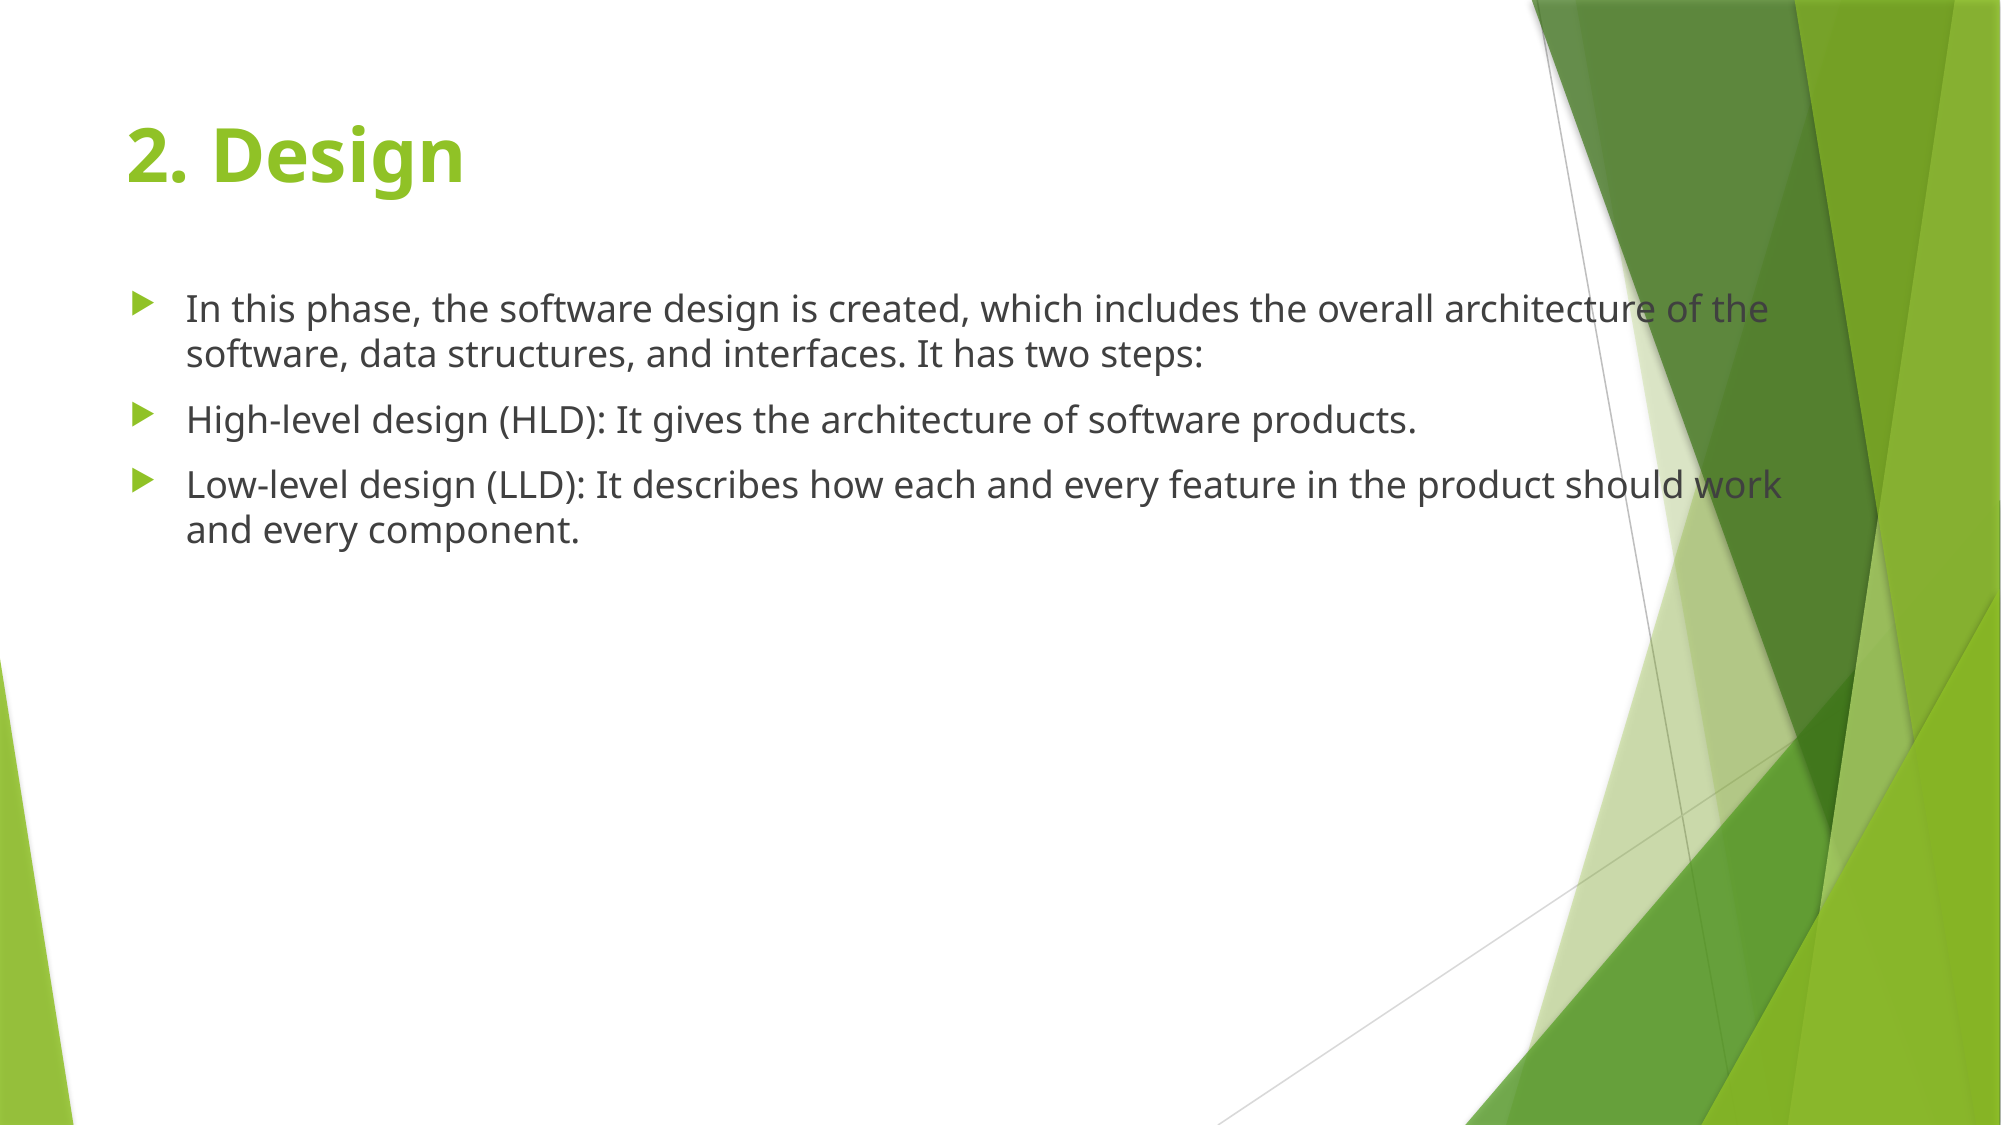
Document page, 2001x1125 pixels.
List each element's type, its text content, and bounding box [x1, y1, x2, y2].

title 2. Design [111, 99, 1522, 317]
list In this phase, the software design is created, which includes the overall architecture of the software, data structures, and interfaces. It has two steps: High-level design (HLD): It gives the architecture of software products. Low-level design (LLD): It describes how each and every feature in the product should work and every component. [114, 277, 1863, 863]
